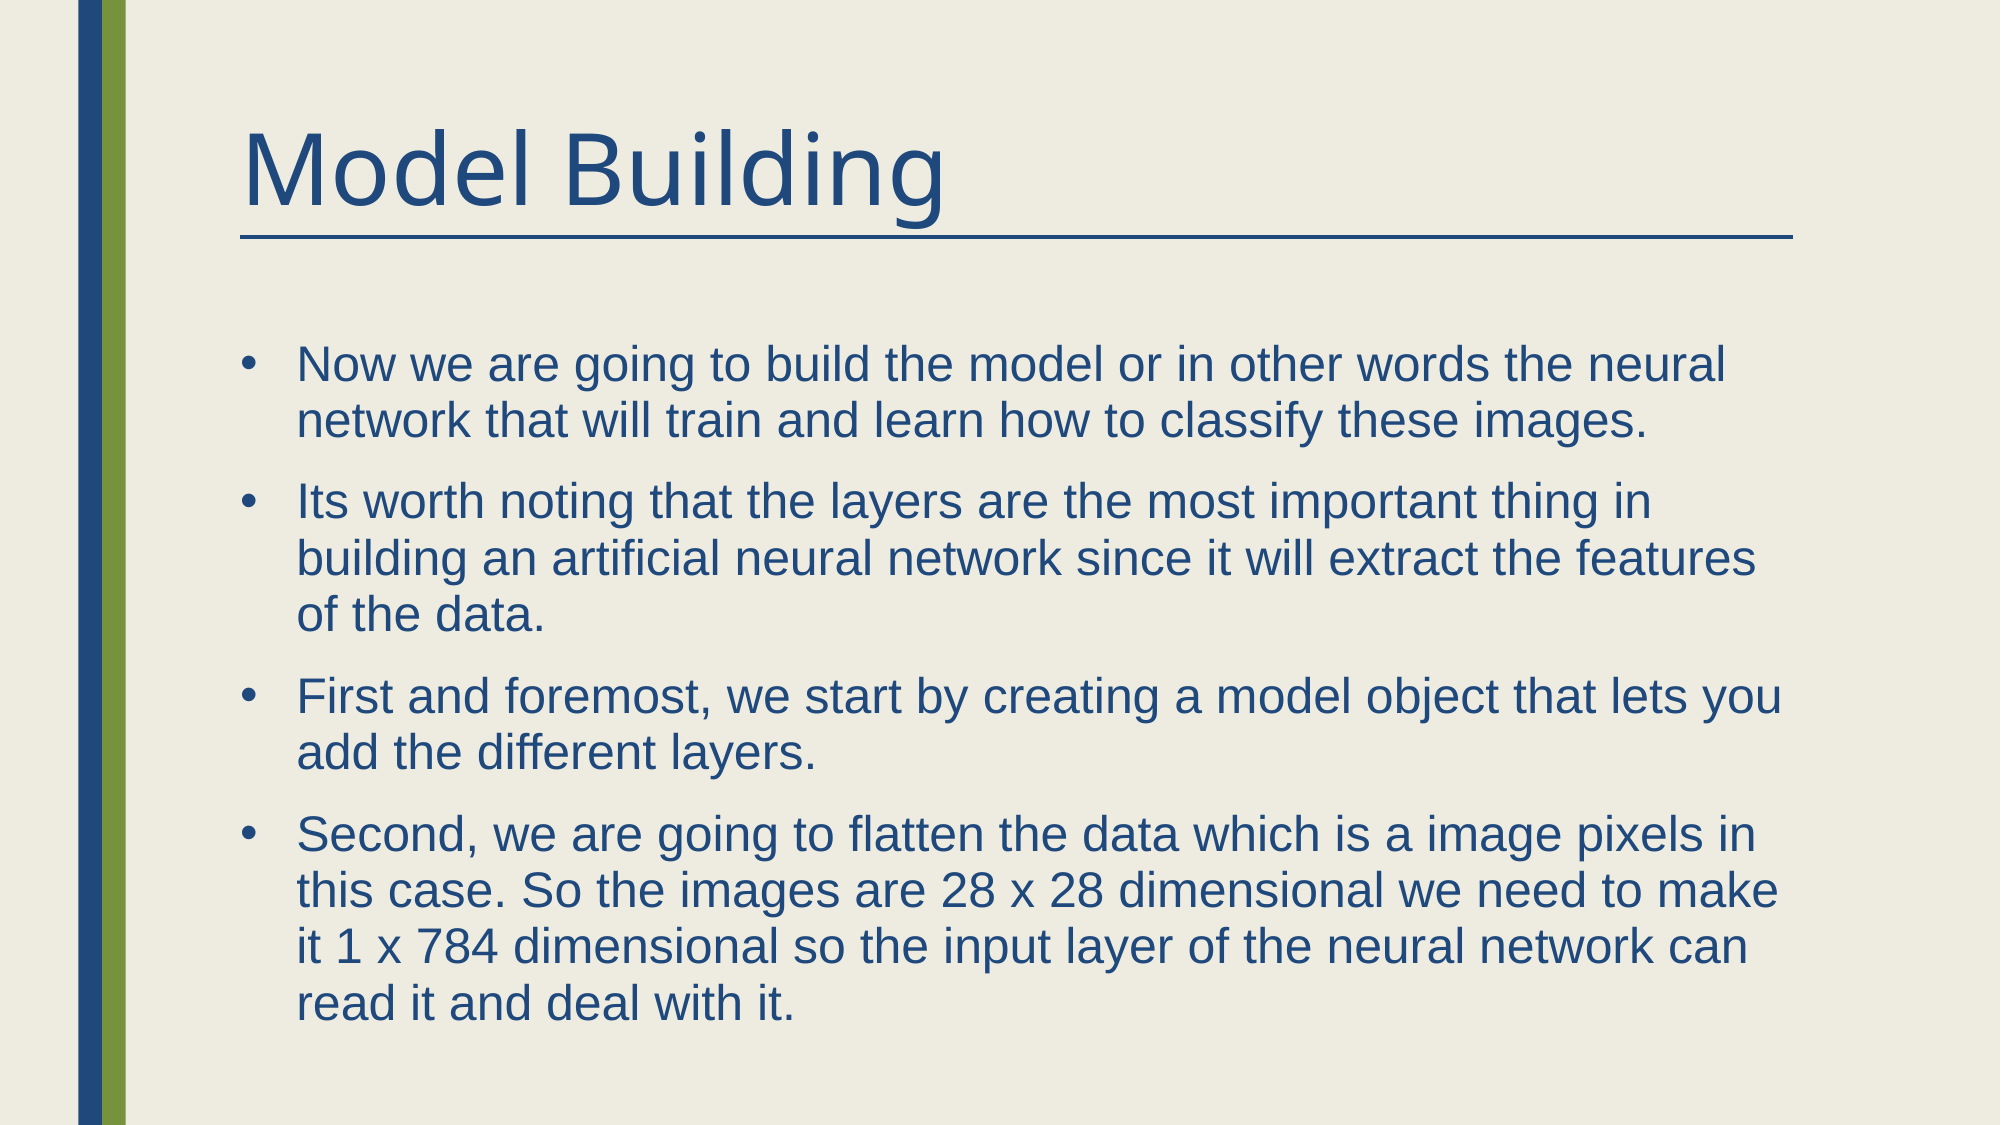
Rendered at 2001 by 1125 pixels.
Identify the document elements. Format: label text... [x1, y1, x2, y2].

list Now we are going to build the model or in other words the neural network that will train and learn how to classify these images. Its worth noting that the layers are the most important thing in building an artificial neural network since it will extract the features of the data. First and foremost, we start by creating a model object that lets you add the different layers. Second, we are going to flatten the data which is a image pixels in this case. So the images are 28 x 28 dimensional we need to make it 1 x 784 dimensional so the input layer of the neural network can read it and deal with it. [225, 243, 1800, 1053]
title Model Building [225, 112, 1800, 231]
